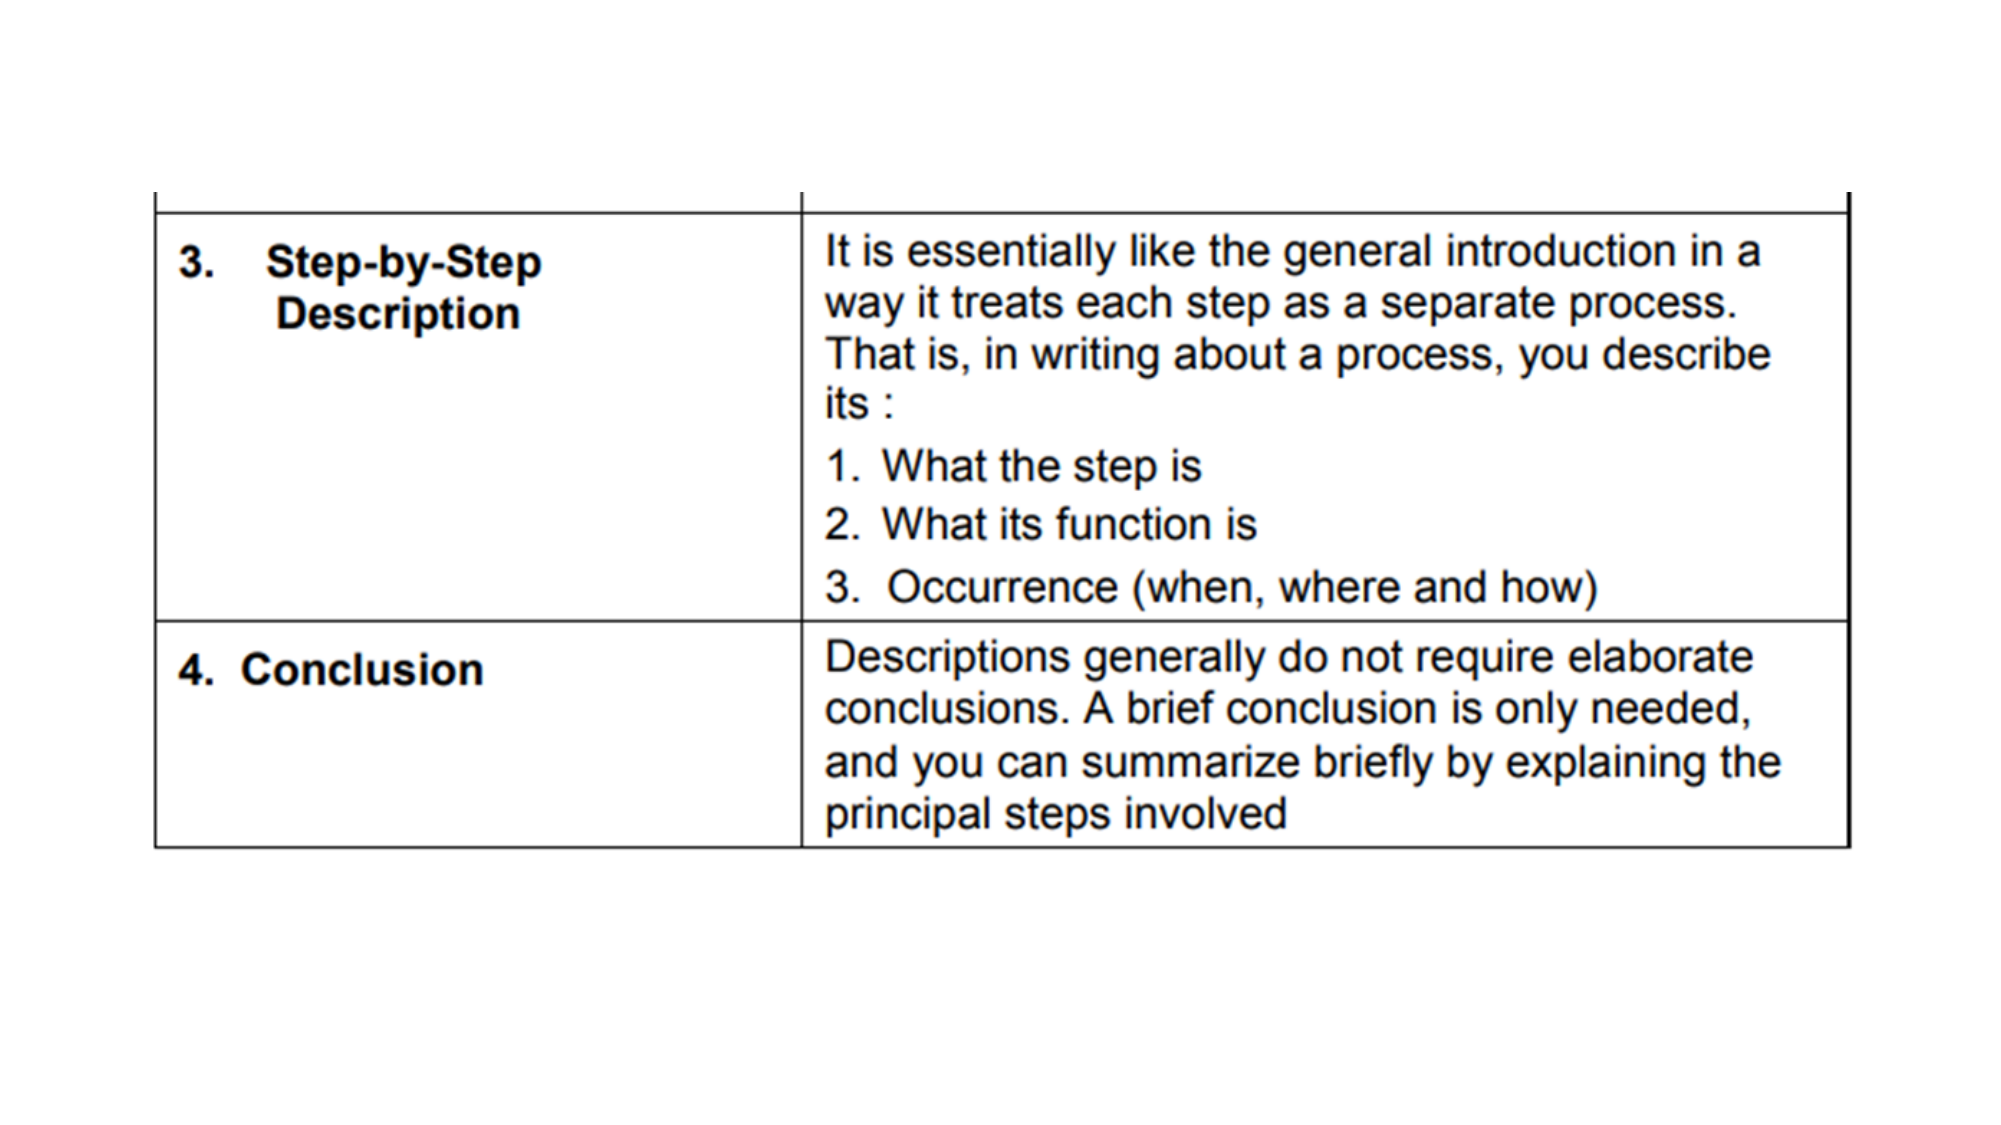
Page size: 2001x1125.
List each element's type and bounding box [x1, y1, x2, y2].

list [132, 192, 1901, 869]
